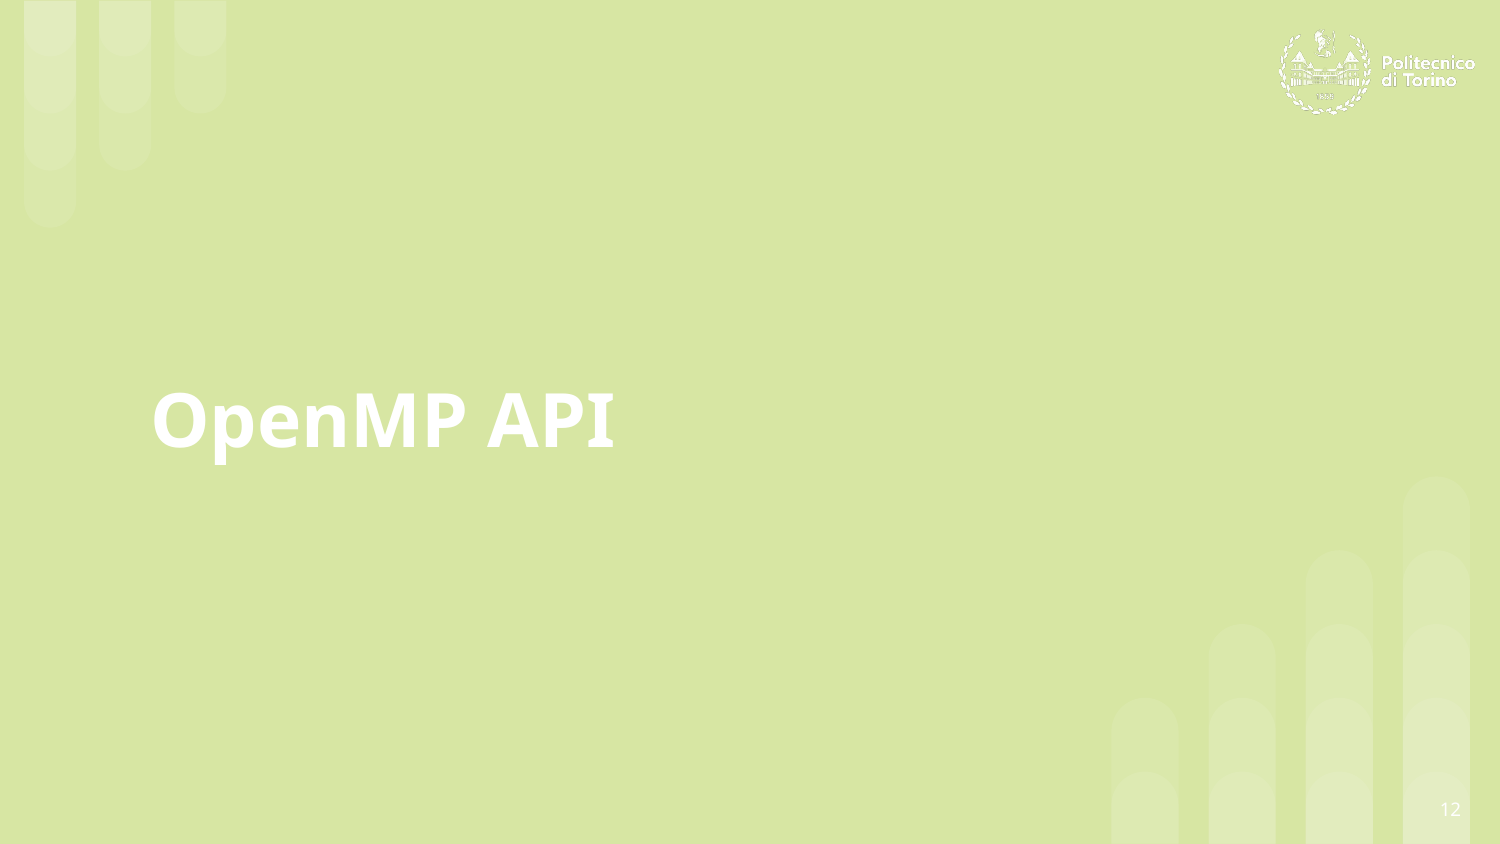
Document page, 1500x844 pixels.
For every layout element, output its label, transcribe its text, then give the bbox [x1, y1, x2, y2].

title OpenMP API [135, 264, 1097, 572]
picture [1278, 29, 1475, 116]
slide_number ‹#› [1386, 777, 1477, 842]
